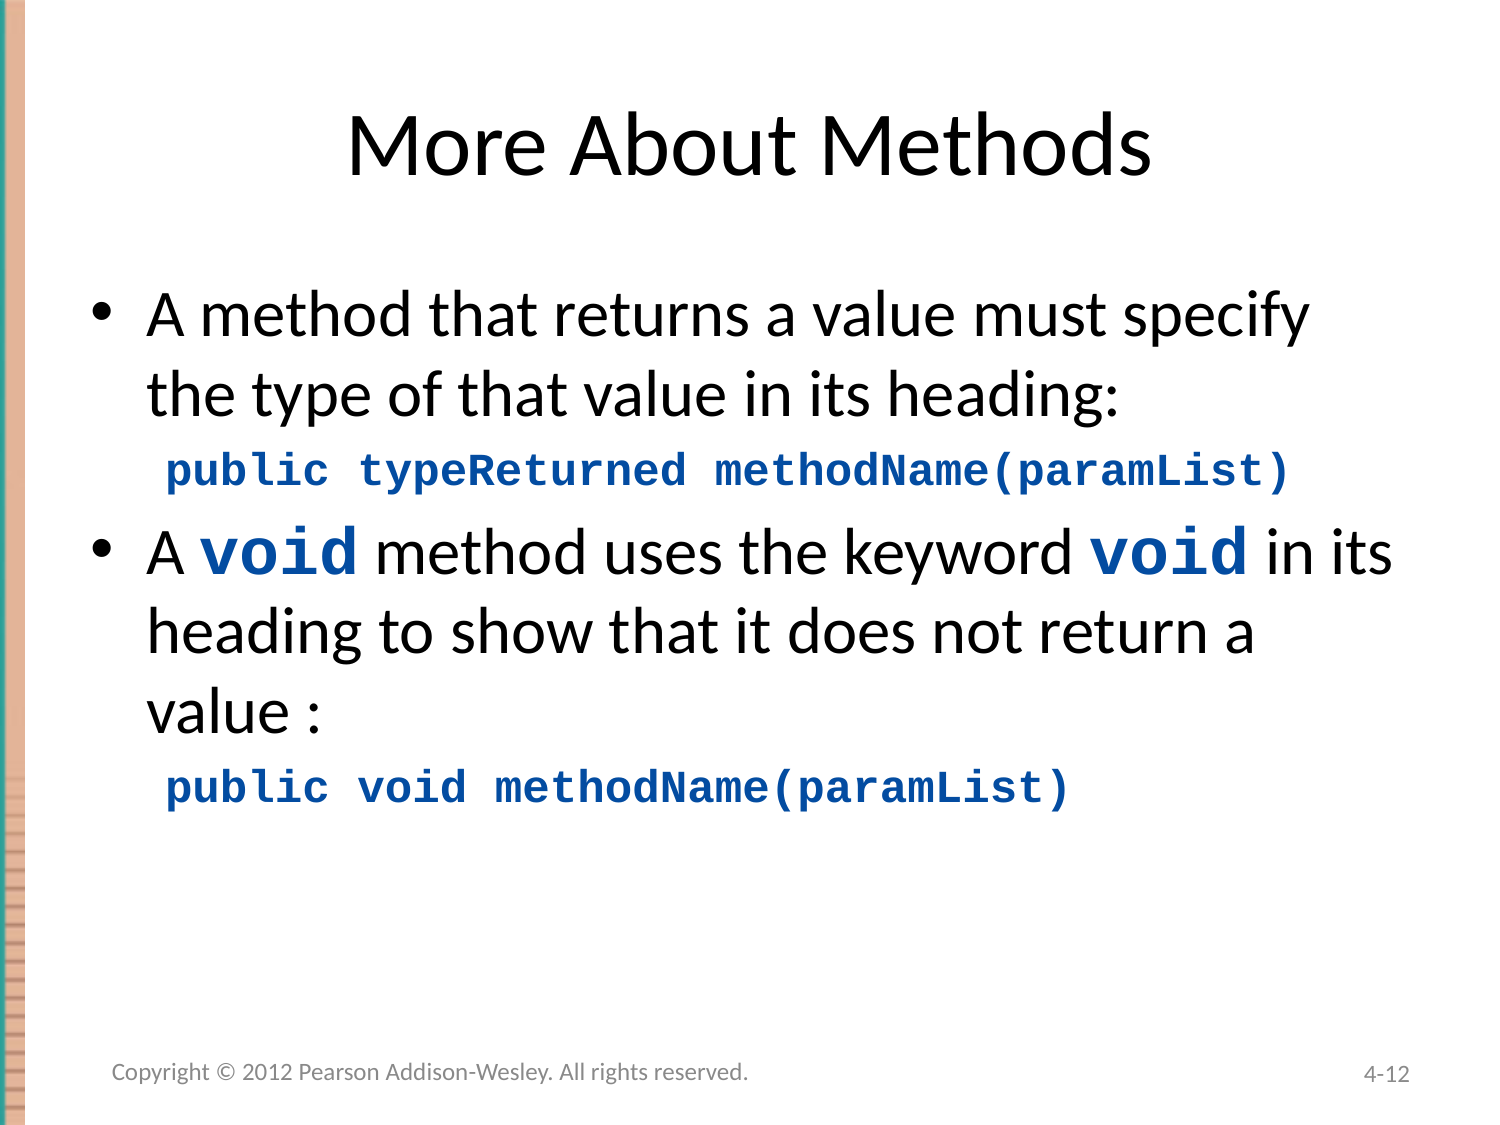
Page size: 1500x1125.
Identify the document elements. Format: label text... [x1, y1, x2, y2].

footer Copyright © 2012 Pearson Addison-Wesley. All rights reserved. [75, 1040, 788, 1100]
title More About Methods [74, 44, 1426, 233]
picture [0, 0, 25, 1125]
list A method that returns a value must specify the type of that value in its heading: public typeReturned methodName(paramList) A void method uses the keyword void in its heading to show that it does not return a value : public void methodName(paramList) [74, 262, 1426, 1006]
slide_number 4-12 [1074, 1042, 1425, 1103]
